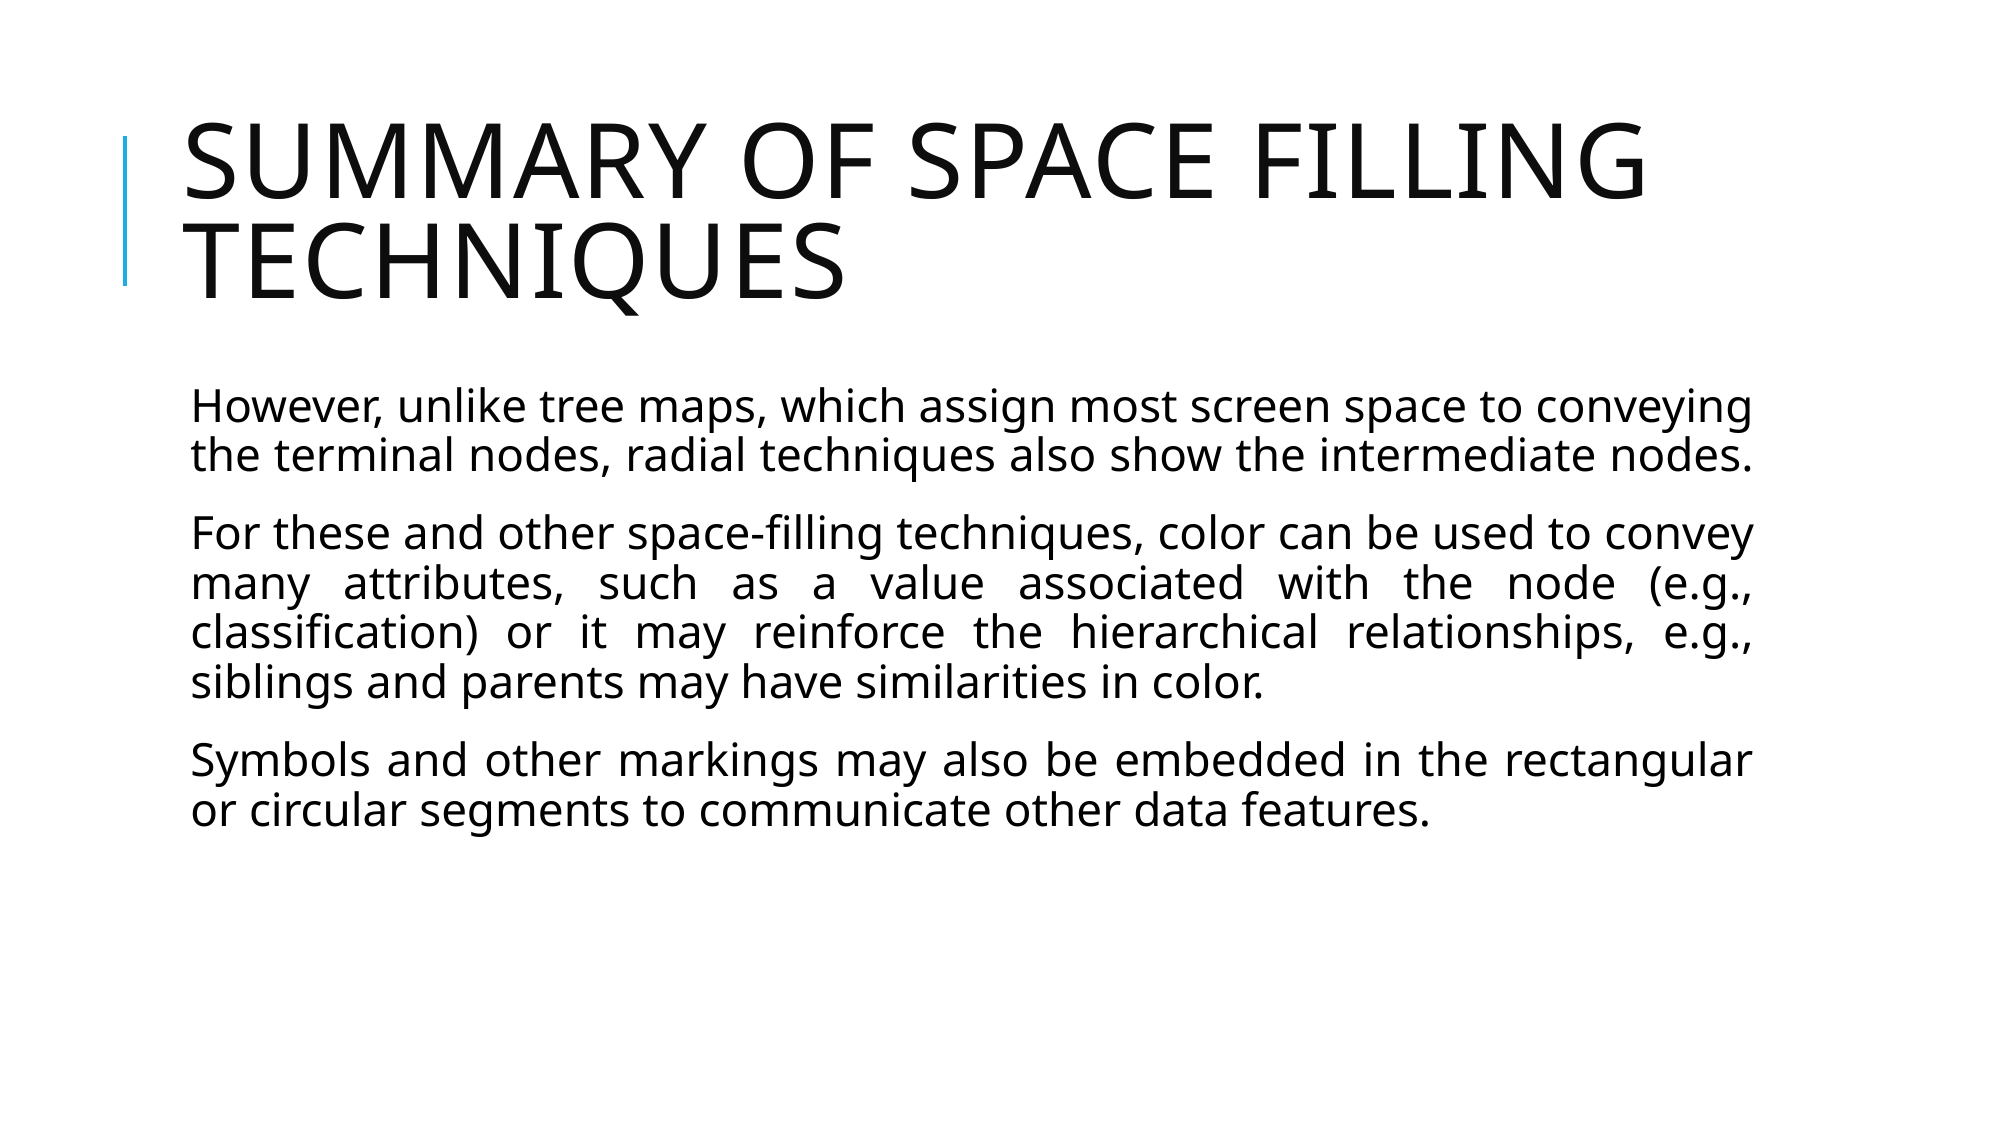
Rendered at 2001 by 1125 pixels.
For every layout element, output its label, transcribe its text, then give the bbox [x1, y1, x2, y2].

list However, unlike tree maps, which assign most screen space to conveying the terminal nodes, radial techniques also show the intermediate nodes. For these and other space-filling techniques, color can be used to convey many attributes, such as a value associated with the node (e.g., classification) or it may reinforce the hierarchical relationships, e.g., siblings and parents may have similarities in color. Symbols and other markings may also be embedded in the rectangular or circular segments to communicate other data features. [168, 375, 1763, 1035]
title Summary of space filling techniques [168, 96, 1763, 342]
